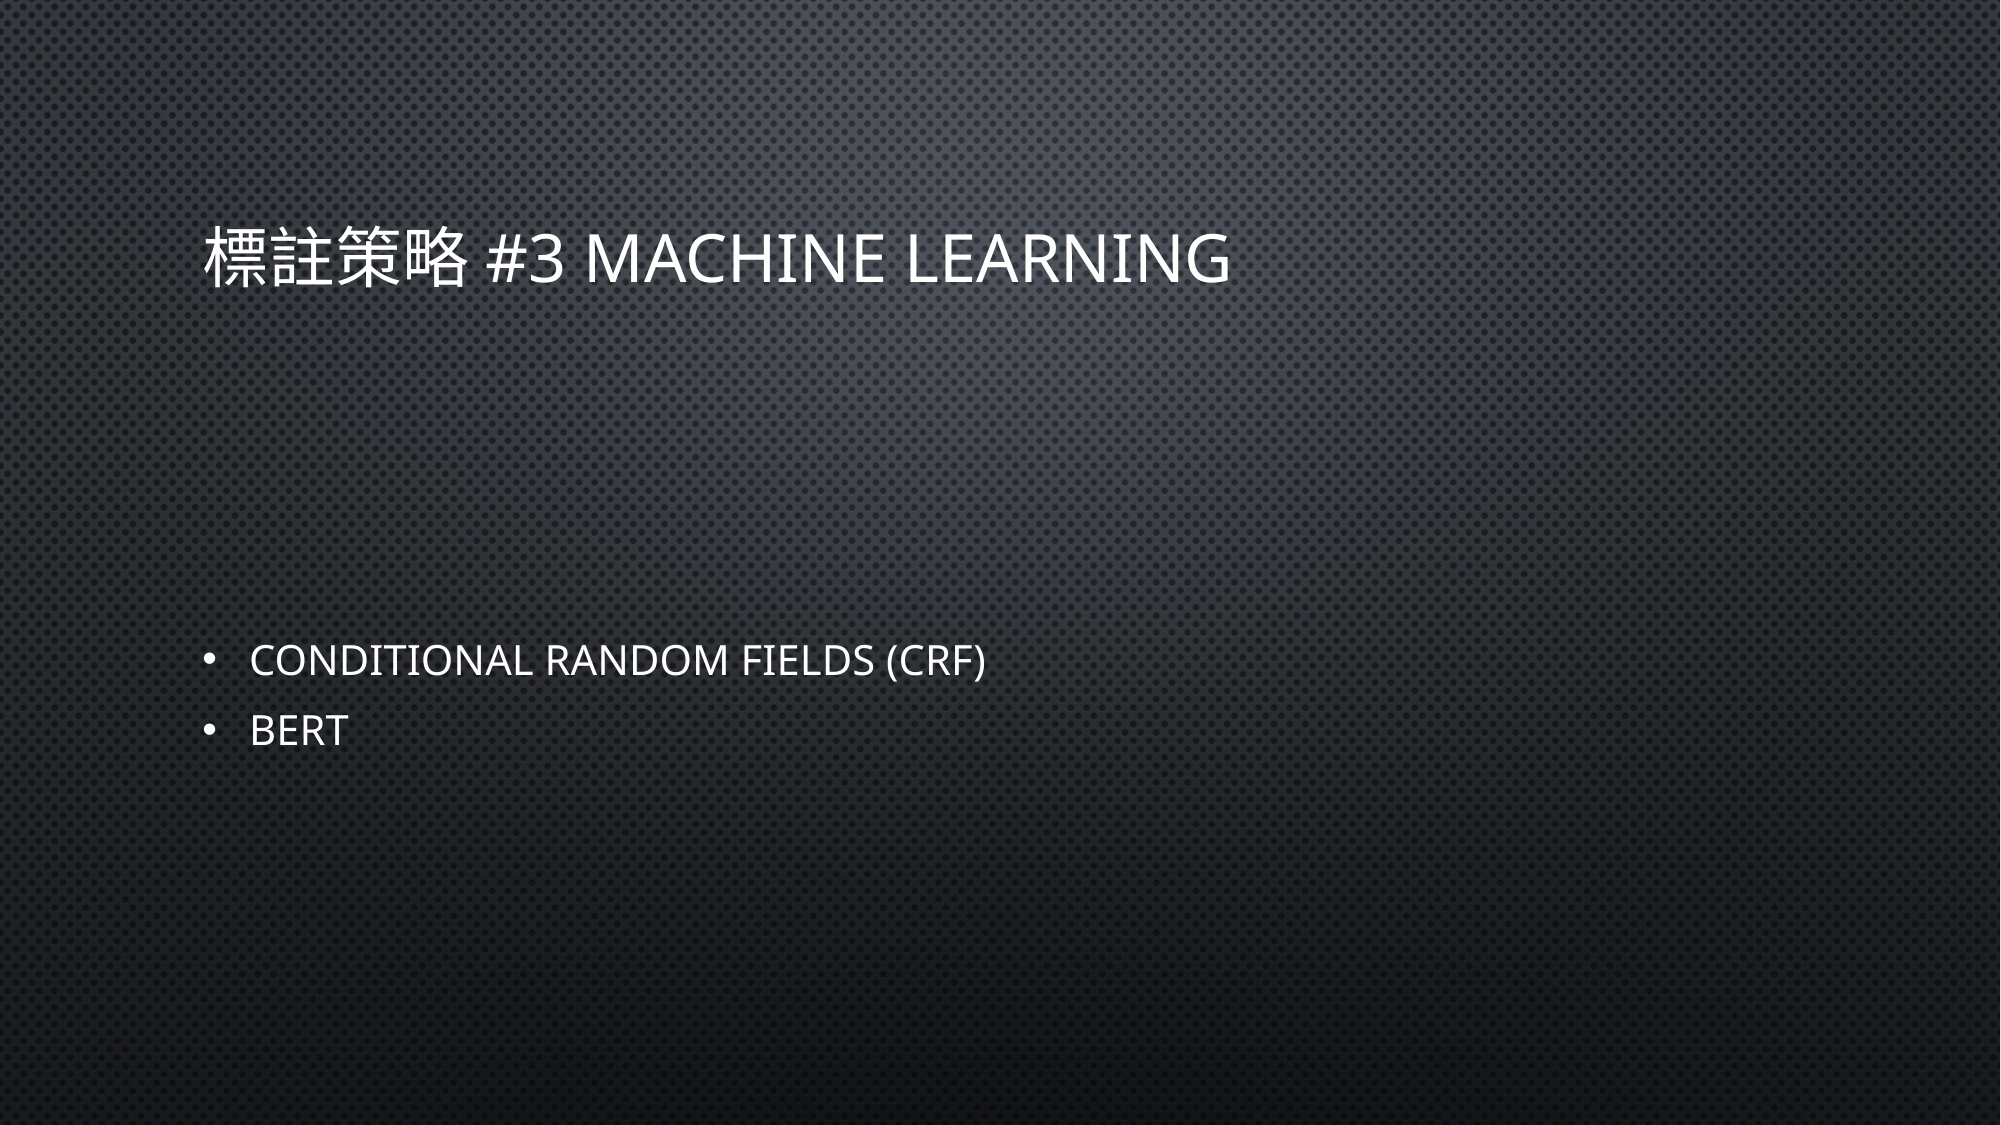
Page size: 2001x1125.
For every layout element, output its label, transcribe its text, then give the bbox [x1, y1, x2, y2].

title 標註策略#3 Machine learning [187, 99, 1813, 413]
list Conditional Random Fields (CRF) BERT [187, 437, 1813, 950]
